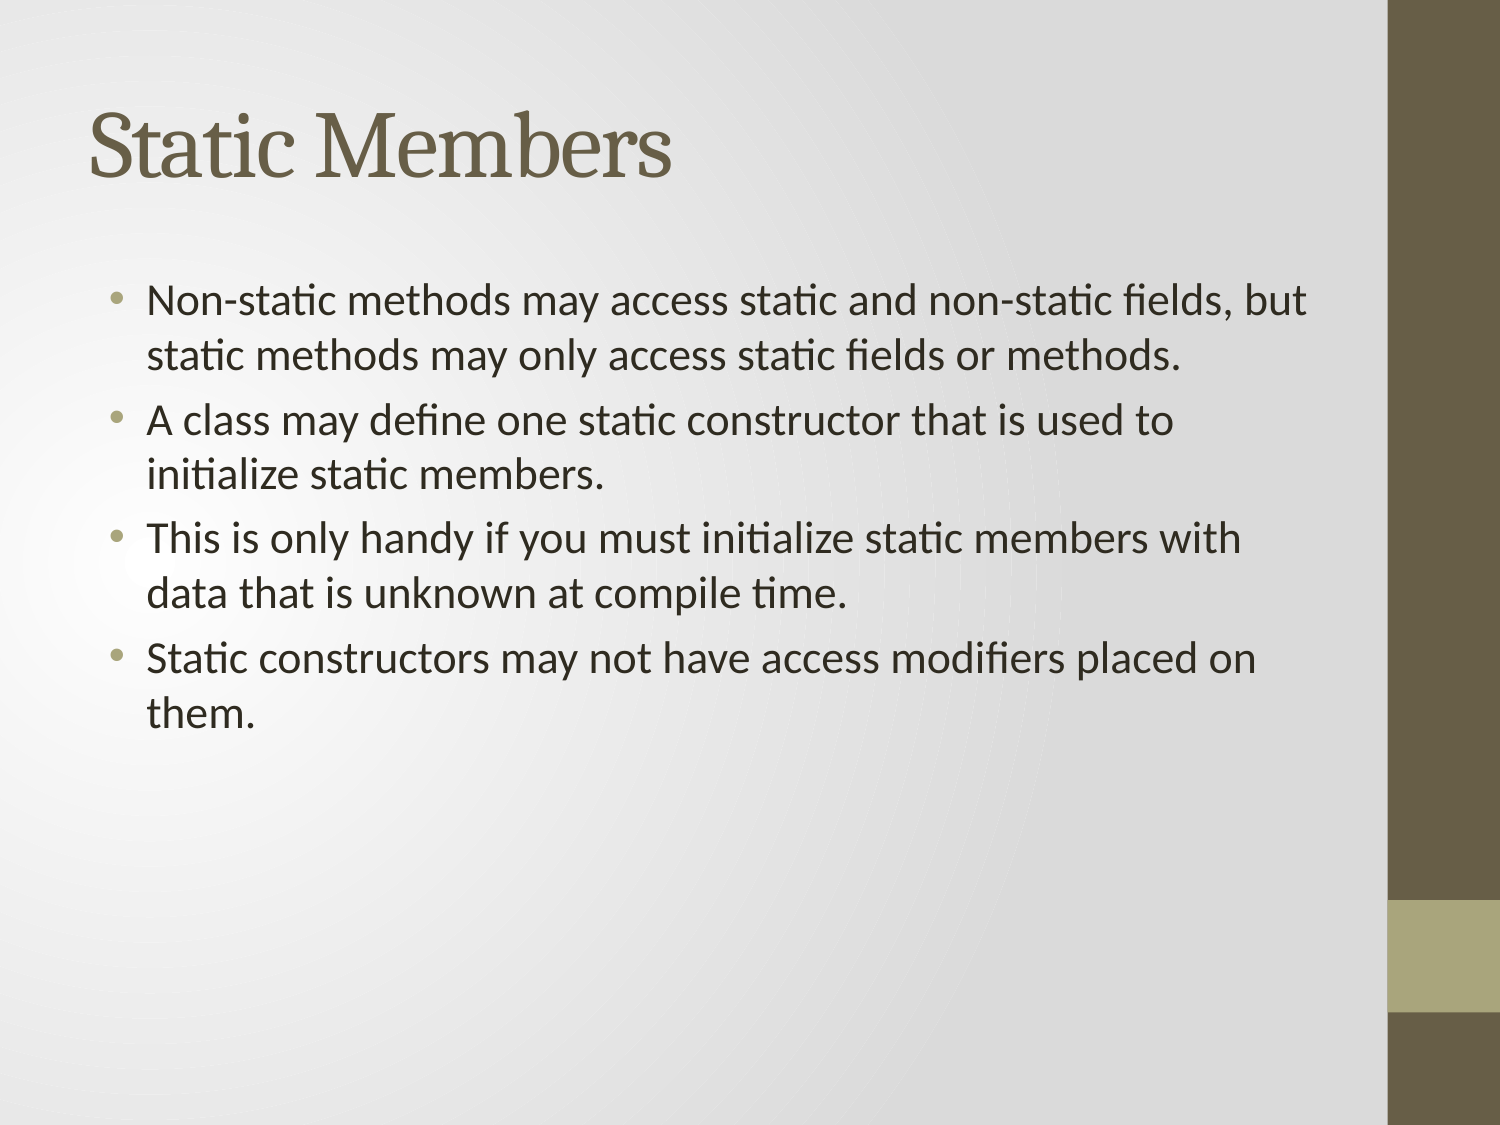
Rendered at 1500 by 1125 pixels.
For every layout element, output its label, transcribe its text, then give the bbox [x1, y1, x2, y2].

title Static Members [75, 45, 1325, 233]
list Non-static methods may access static and non-static fields, but static methods may only access static fields or methods. A class may define one static constructor that is used to initialize static members. This is only handy if you must initialize static members with data that is unknown at compile time. Static constructors may not have access modifiers placed on them. [75, 262, 1325, 1050]
